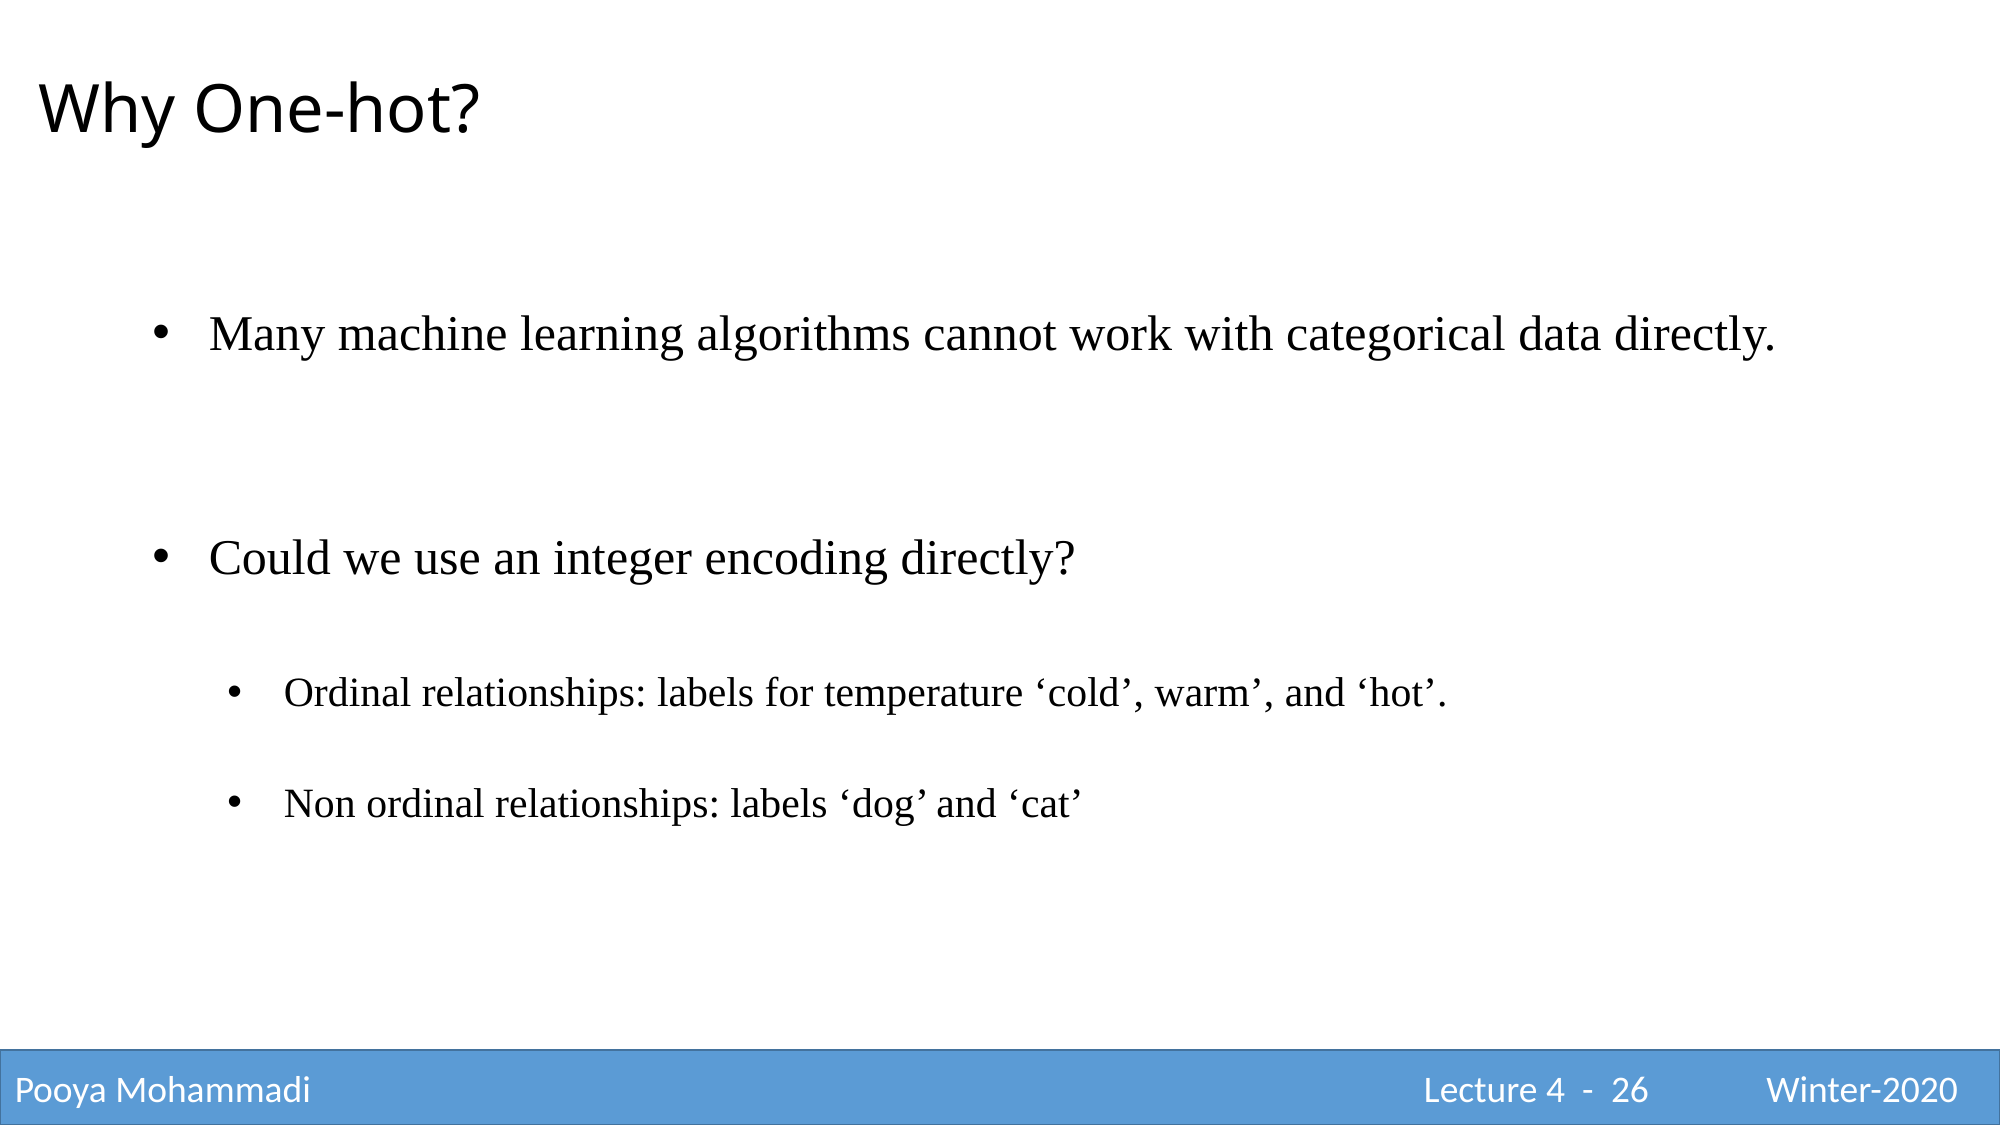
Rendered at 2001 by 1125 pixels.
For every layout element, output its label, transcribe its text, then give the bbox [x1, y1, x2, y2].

text_box Why One-hot? [23, 24, 1749, 154]
text_box Pooya Mohammadi Lecture 4 - 26 Winter-2020 [0, 1049, 2000, 1125]
text_box Many machine learning algorithms cannot work with categorical data directly. Could we use an integer encoding directly? Ordinal relationships: labels for temperature ‘cold’, warm’, and ‘hot’. Non ordinal relationships: labels ‘dog’ and ‘cat’ [137, 299, 1863, 1014]
